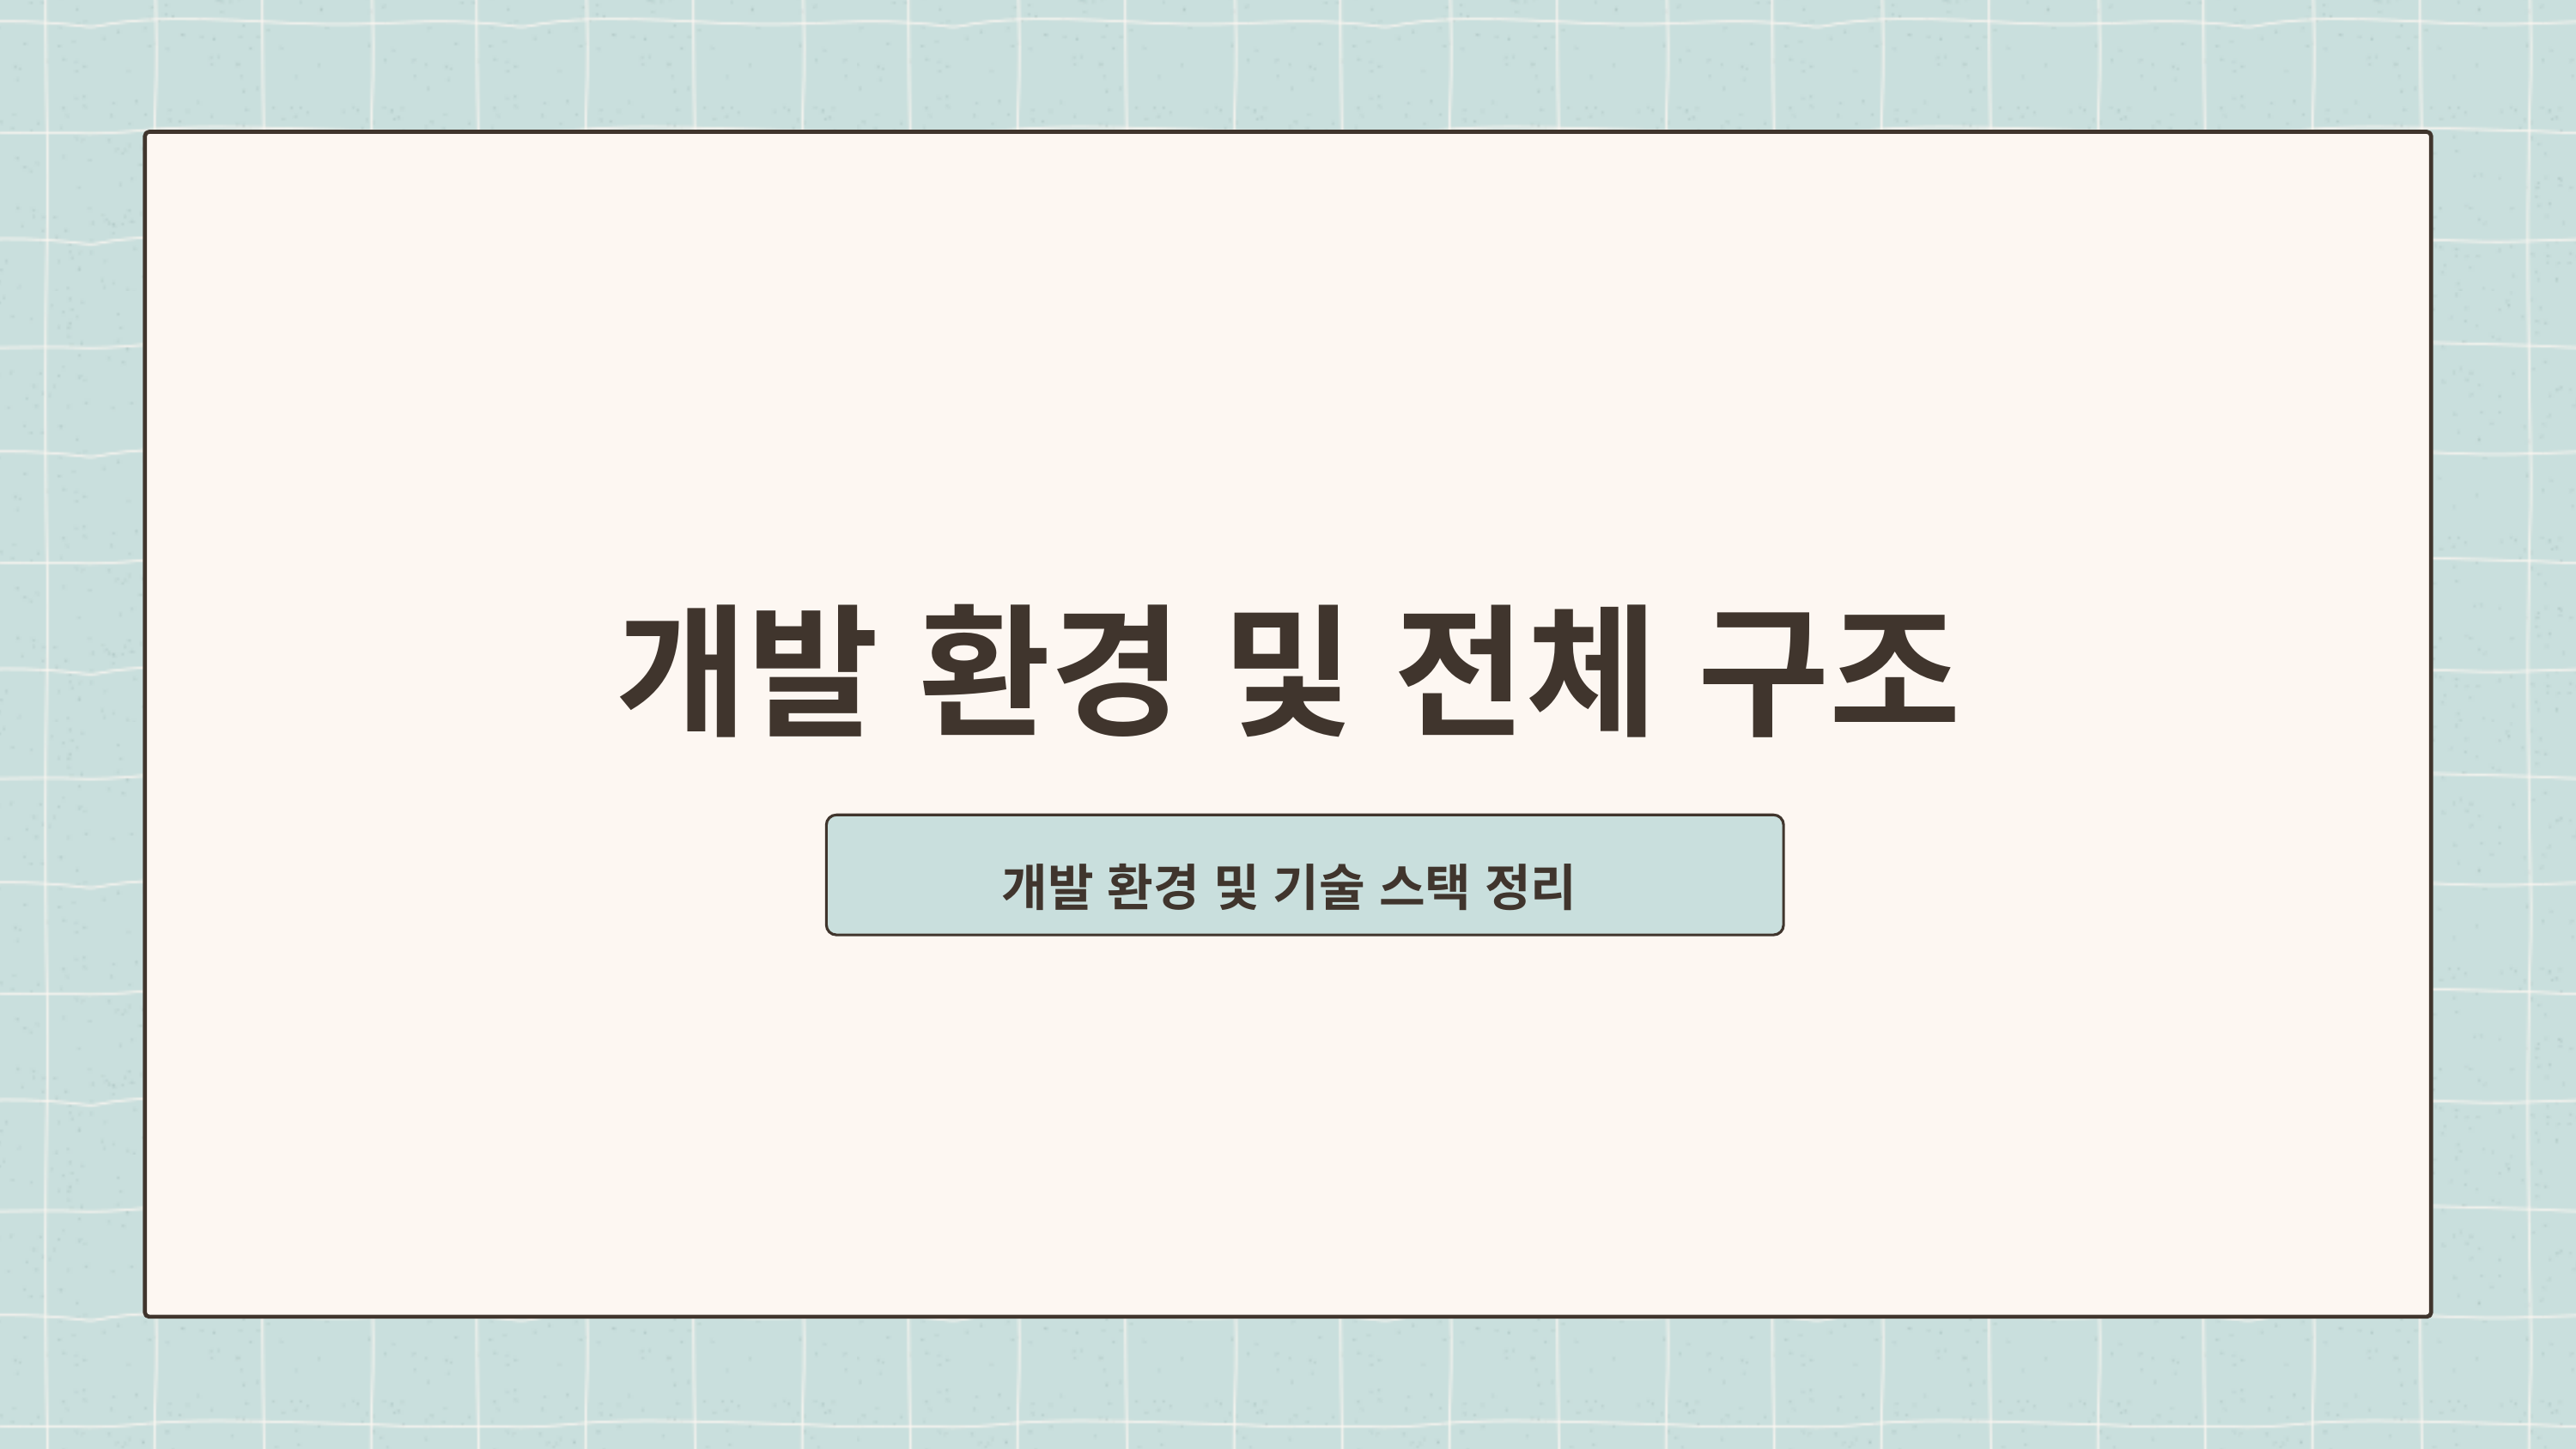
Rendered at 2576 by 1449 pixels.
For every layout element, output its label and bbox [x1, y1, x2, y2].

text_box [0, 0, 2576, 1449]
text_box [144, 131, 2432, 1318]
text_box [688, 815, 1890, 936]
